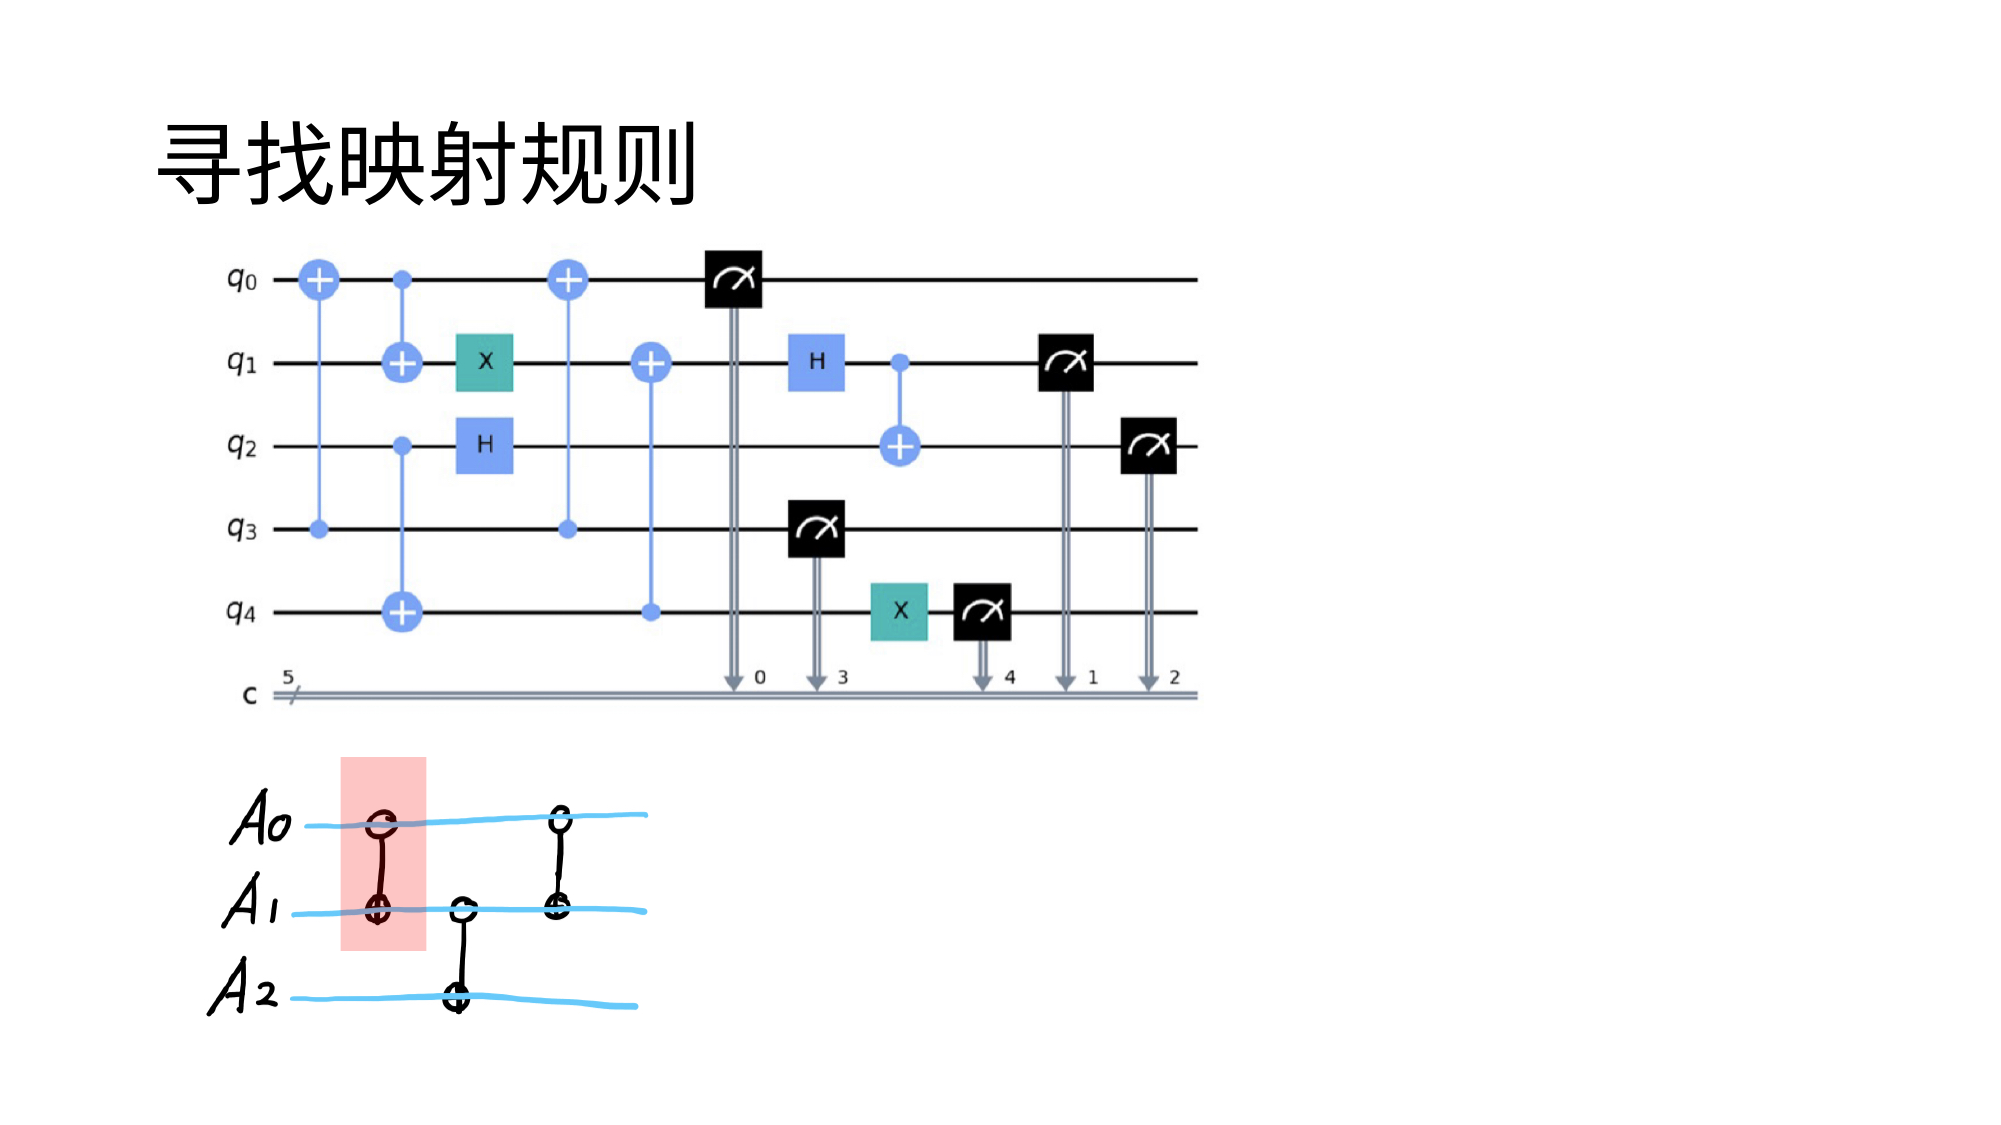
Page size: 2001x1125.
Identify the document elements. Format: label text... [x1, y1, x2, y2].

title 寻找映射规则 [137, 59, 1863, 278]
picture [137, 210, 1277, 1066]
